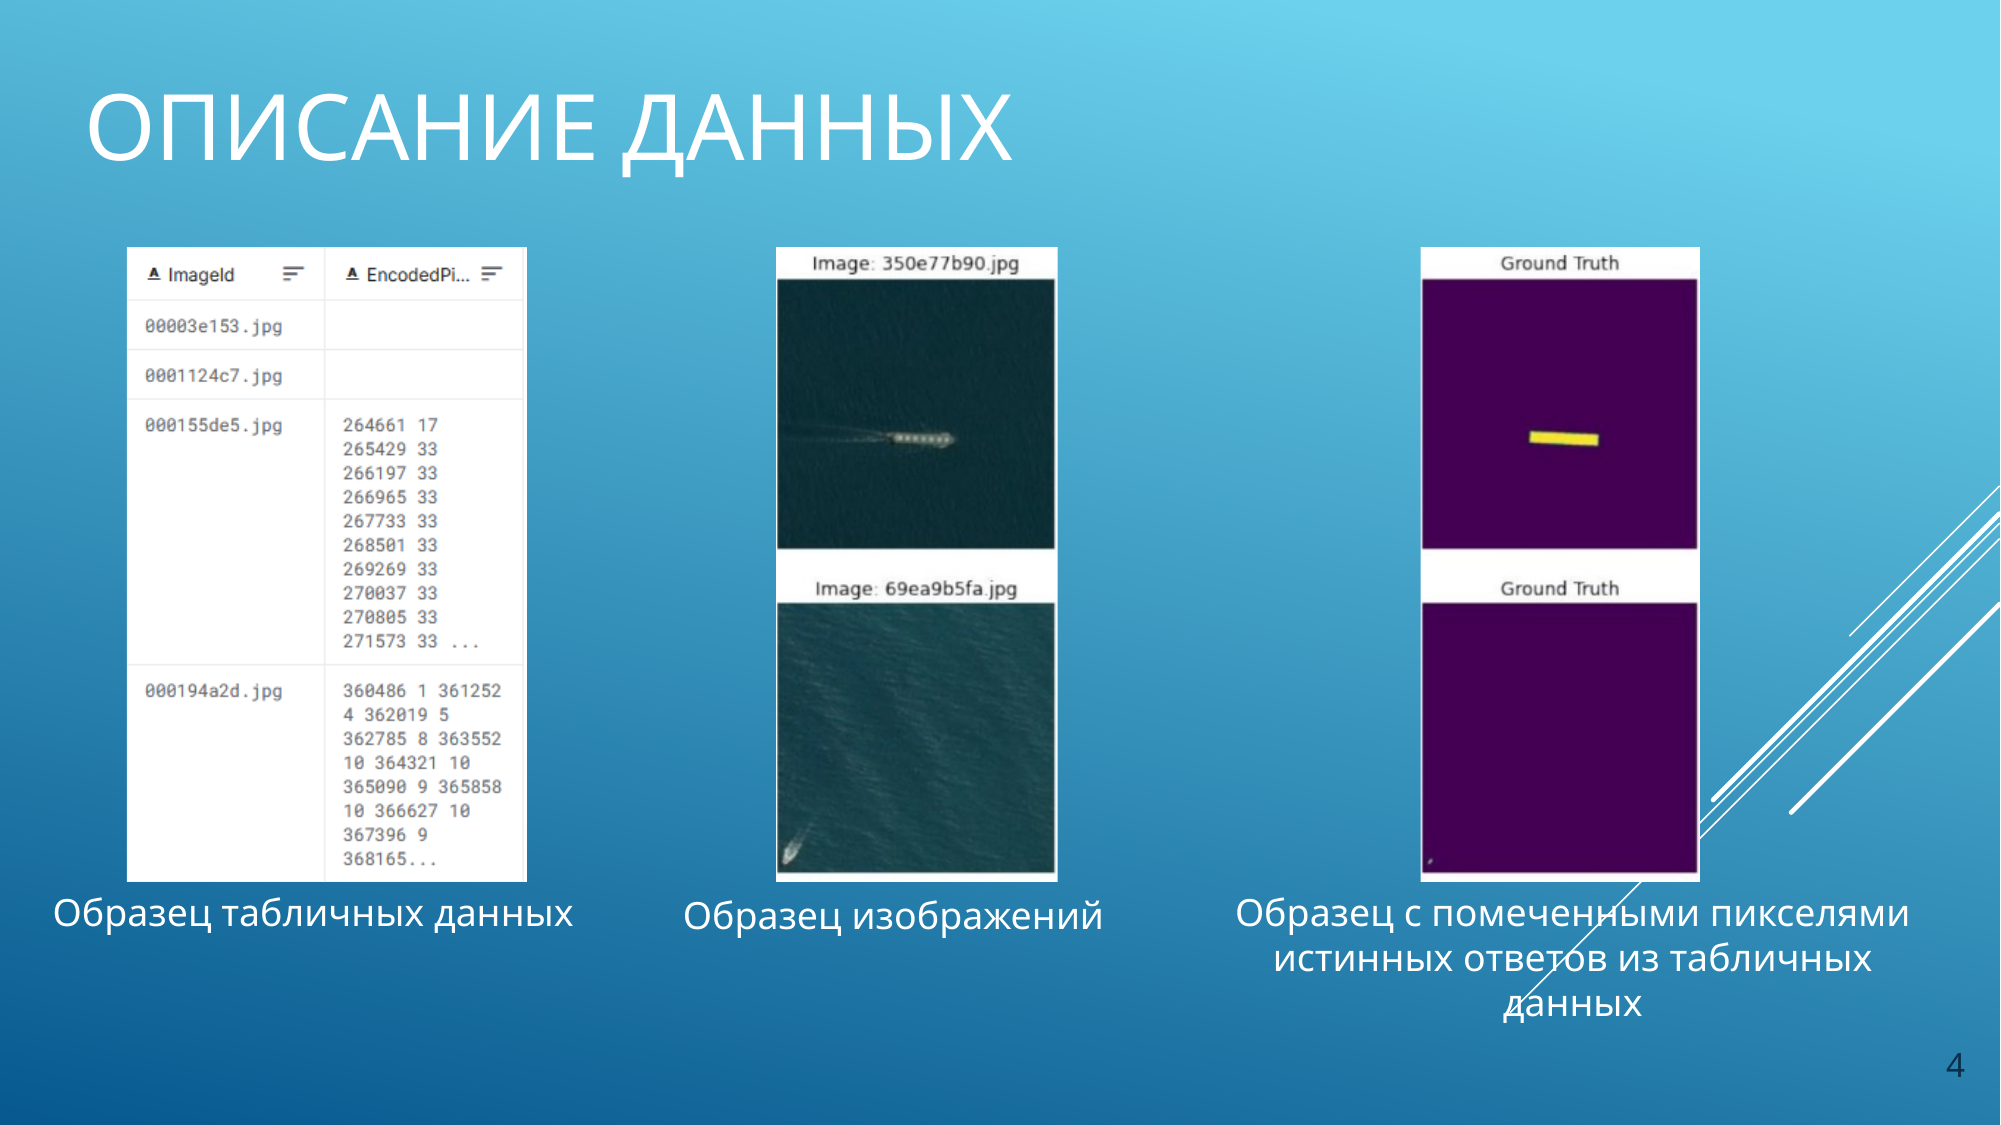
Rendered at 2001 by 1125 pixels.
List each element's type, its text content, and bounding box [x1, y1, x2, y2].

picture [1420, 246, 1701, 882]
slide_number 4 [1792, 987, 1981, 1098]
text_box Образец табличных данных [37, 881, 616, 941]
picture [126, 246, 528, 882]
text_box Образец с помеченными пикселями истинных ответов из табличных данных [1185, 881, 1961, 1031]
title Описание данных [69, 0, 1470, 248]
picture [775, 246, 1058, 882]
text_box Образец изображений [668, 884, 1166, 945]
